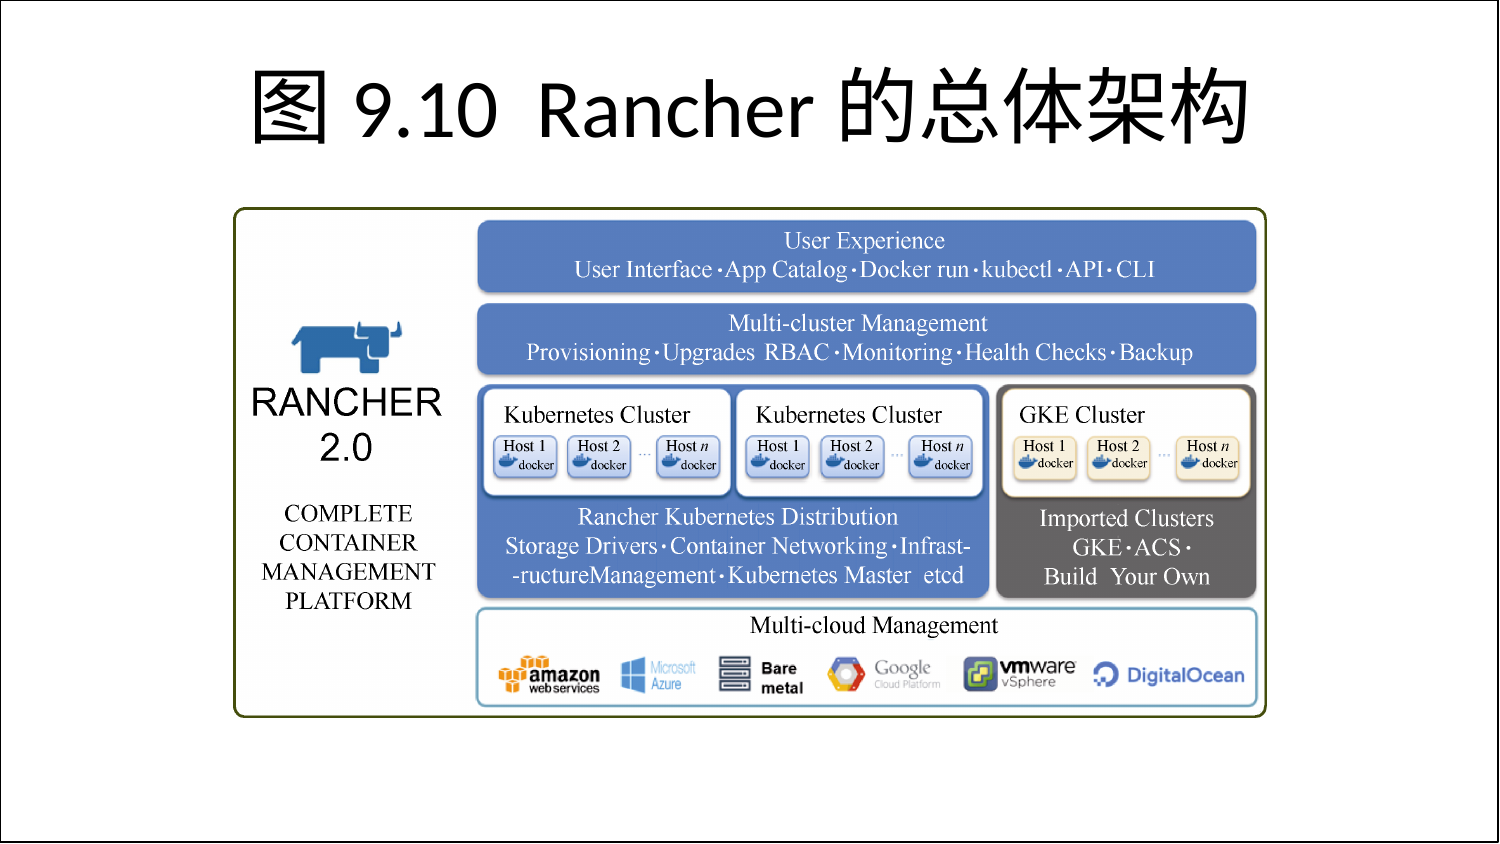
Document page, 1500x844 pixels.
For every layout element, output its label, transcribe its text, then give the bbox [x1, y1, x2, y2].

picture [233, 207, 1267, 718]
title 图9.10 Rancher的总体架构 [75, 33, 1425, 175]
